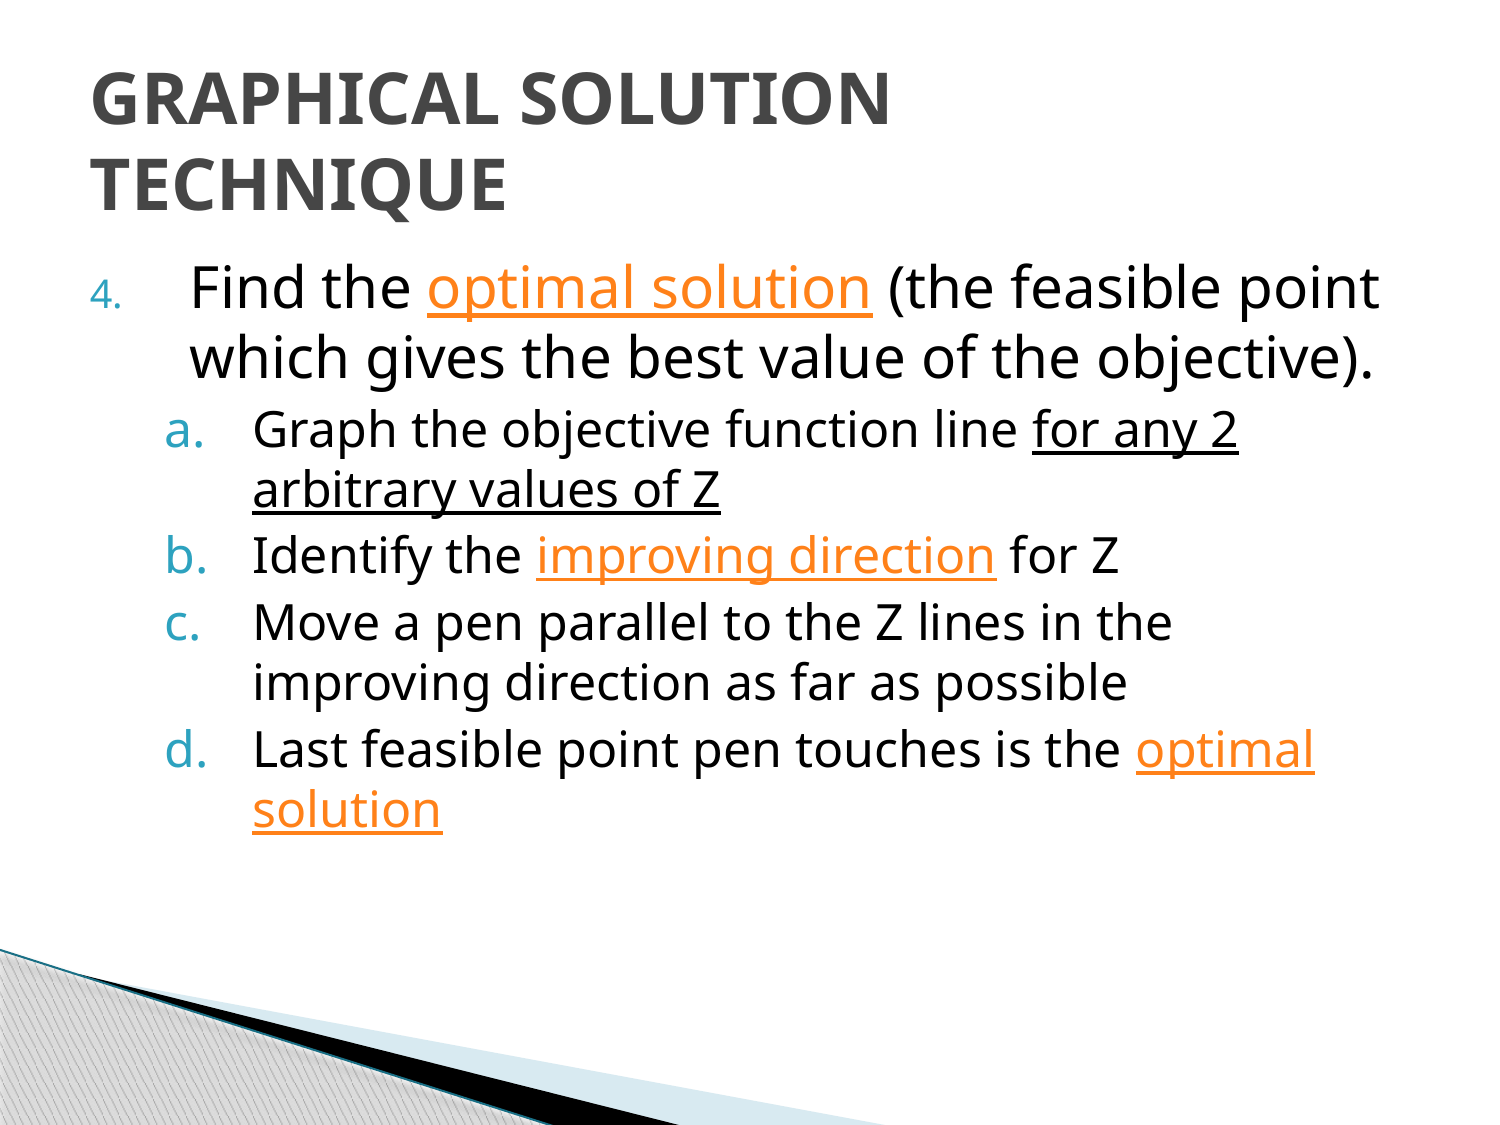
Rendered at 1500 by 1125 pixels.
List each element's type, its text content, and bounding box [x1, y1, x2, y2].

list Find the optimal solution (the feasible point which gives the best value of the objective). Graph the objective function line for any 2 arbitrary values of Z Identify the improving direction for Z Move a pen parallel to the Z lines in the improving direction as far as possible Last feasible point pen touches is the optimal solution [75, 243, 1425, 986]
title GRAPHICAL SOLUTION TECHNIQUE [75, 45, 1250, 233]
